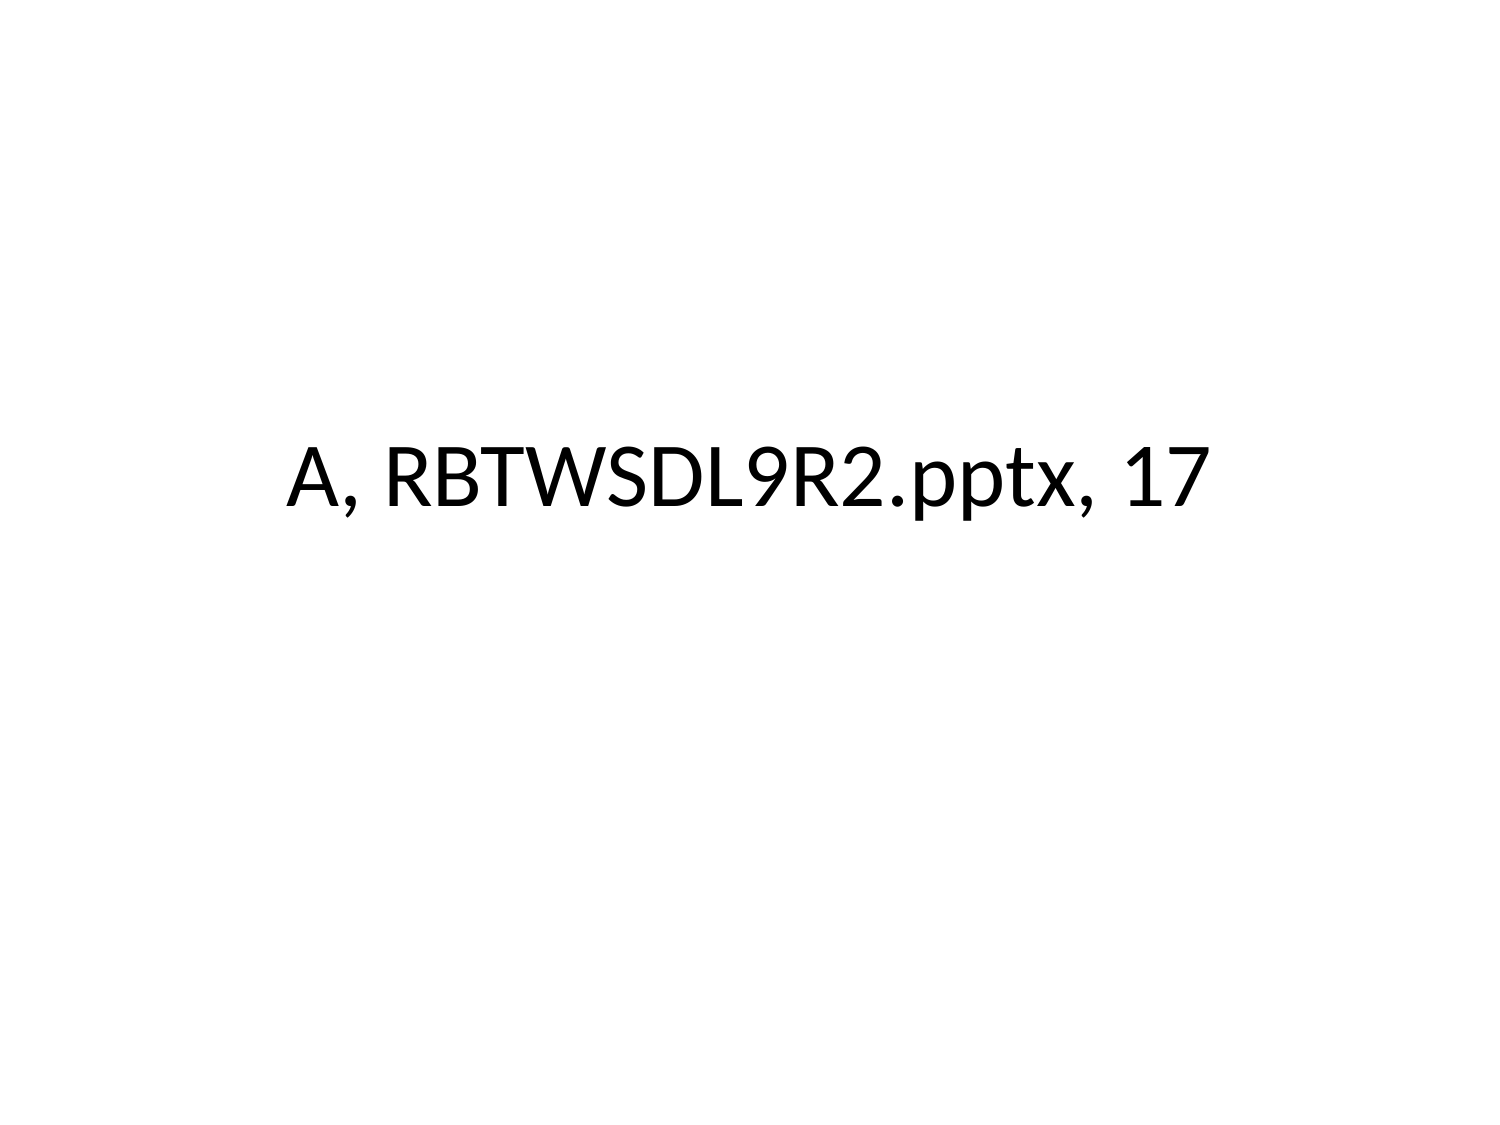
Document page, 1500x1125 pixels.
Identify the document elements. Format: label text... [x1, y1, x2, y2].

title A, RBTWSDL9R2.pptx, 17 [112, 349, 1388, 591]
